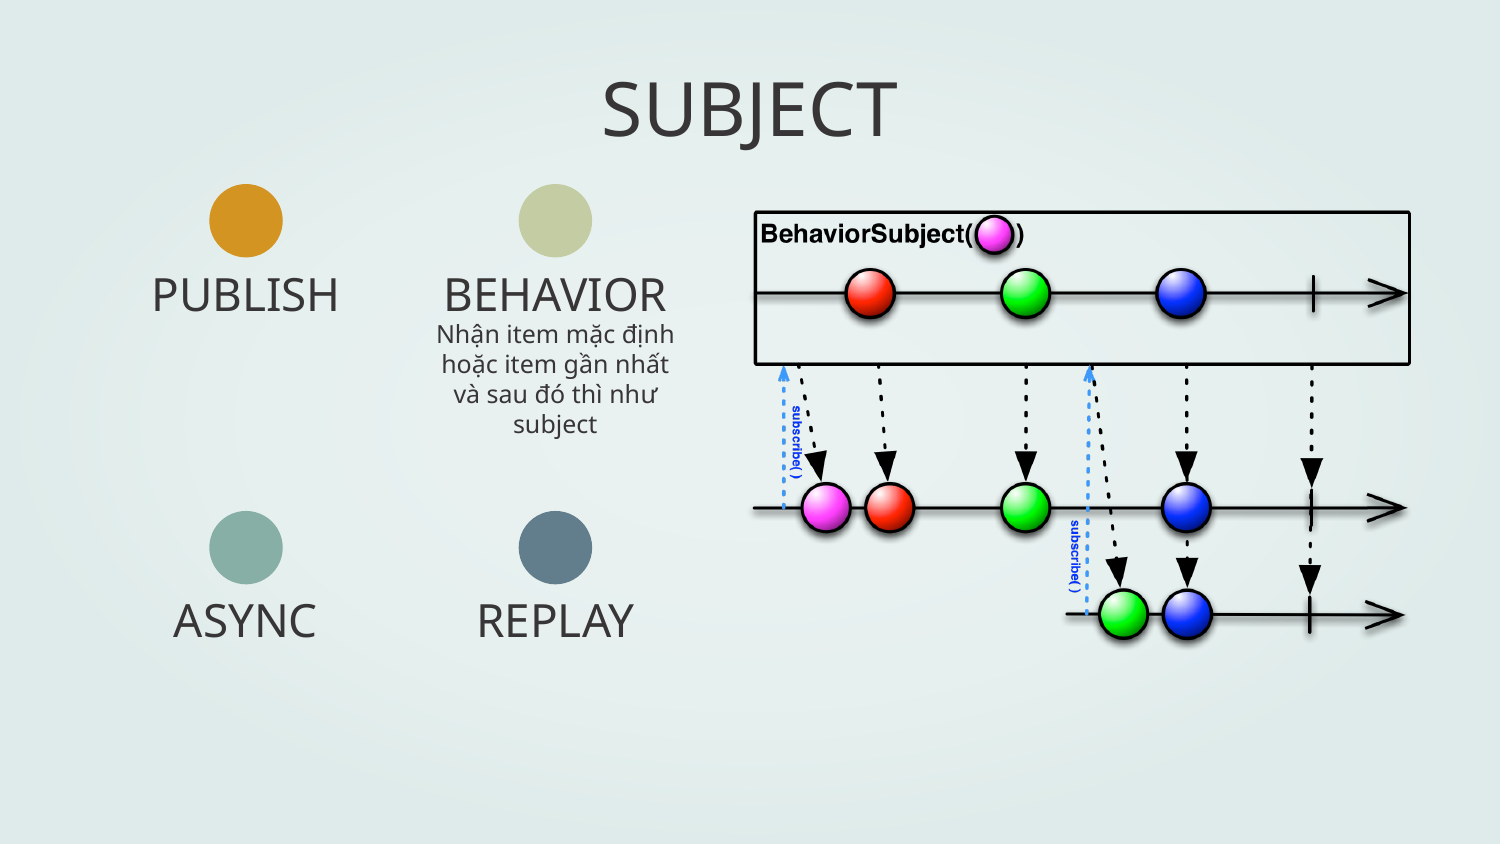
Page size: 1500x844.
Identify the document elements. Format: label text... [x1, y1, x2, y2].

subtitle Nhận item mặc định hoặc item gần nhất và sau đó thì như subject [410, 303, 700, 416]
text_box [518, 510, 593, 585]
text_box [518, 184, 593, 258]
picture [0, 0, 1500, 844]
text_box [209, 184, 283, 258]
title SUBJECT [397, 46, 1103, 150]
title BEHAVIOR [427, 232, 684, 303]
title REPLAY [443, 572, 668, 663]
title PUBLISH [117, 232, 375, 336]
text_box [209, 510, 283, 585]
title ASYNC [134, 572, 358, 663]
